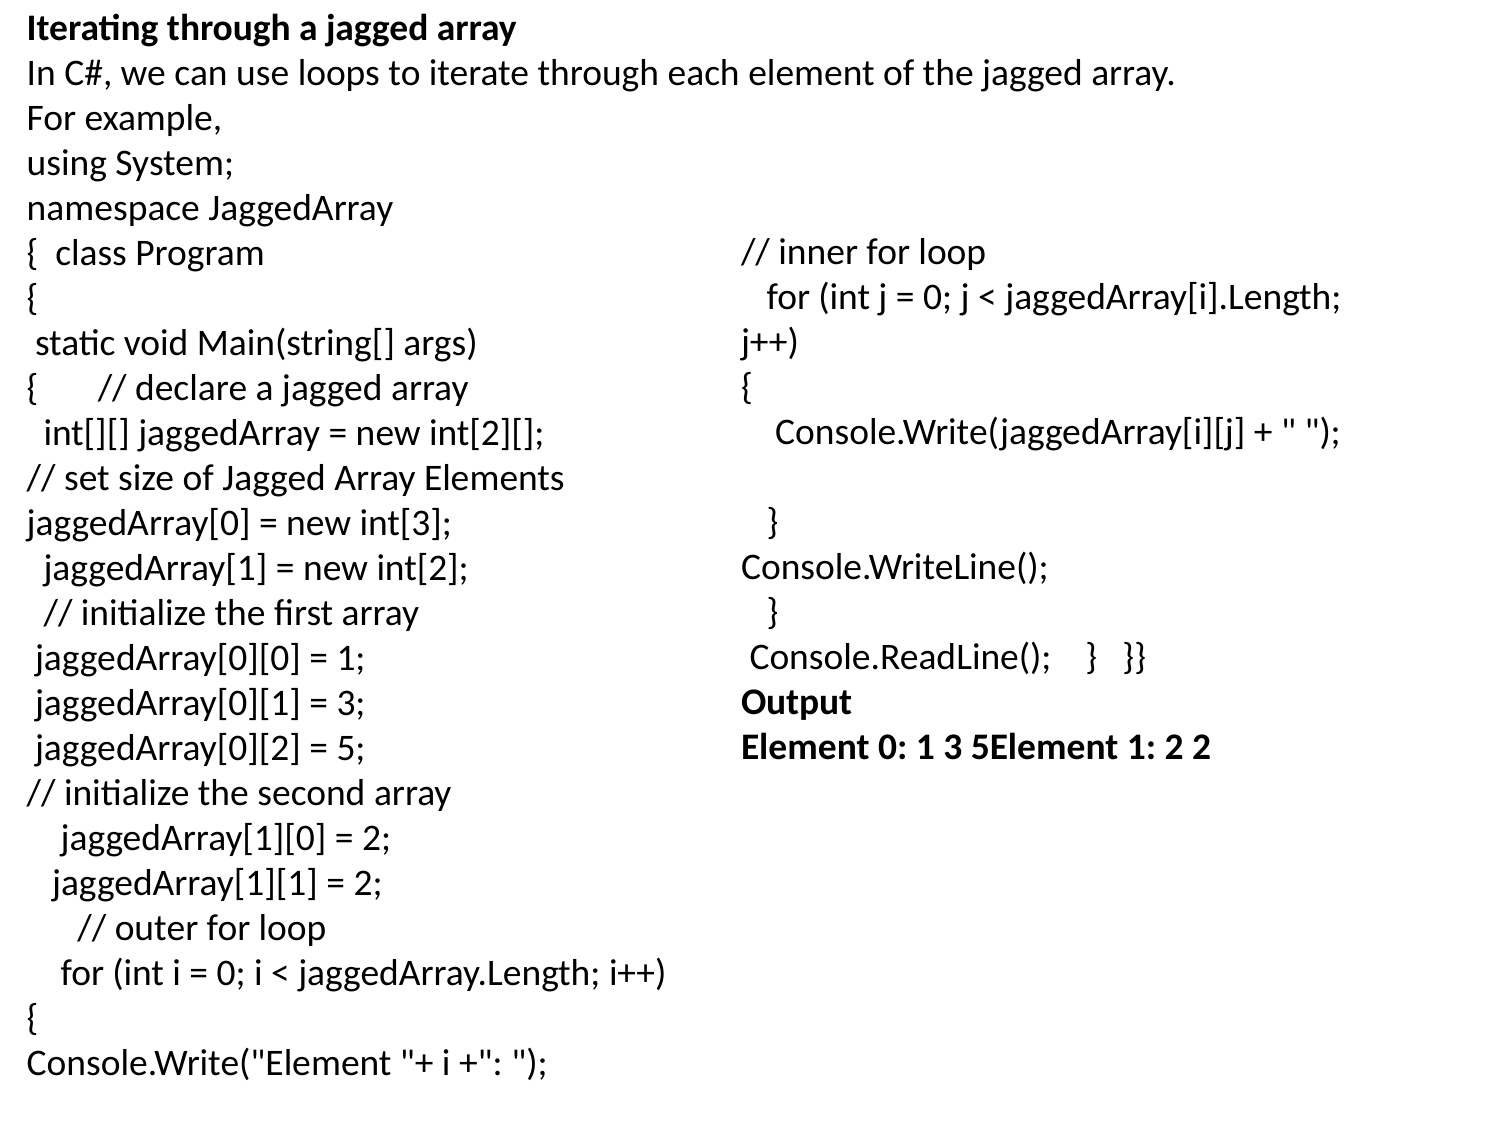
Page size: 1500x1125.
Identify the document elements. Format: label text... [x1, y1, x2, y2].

text_box Iterating through a jagged array In C#, we can use loops to iterate through each element of the jagged array. For example, using System; namespace JaggedArray { class Program { static void Main(string[] args) { // declare a jagged array int[][] jaggedArray = new int[2][]; // set size of Jagged Array Elements jaggedArray[0] = new int[3]; jaggedArray[1] = new int[2]; // initialize the first array jaggedArray[0][0] = 1; jaggedArray[0][1] = 3; jaggedArray[0][2] = 5; // initialize the second array jaggedArray[1][0] = 2; jaggedArray[1][1] = 2; // outer for loop for (int i = 0; i < jaggedArray.Length; i++) { Console.Write("Element "+ i +": "); [11, 0, 1483, 1125]
text_box // inner for loop for (int j = 0; j < jaggedArray[i].Length; j++) { Console.Write(jaggedArray[i][j] + " "); } Console.WriteLine(); } Console.ReadLine(); } }} Output Element 0: 1 3 5Element 1: 2 2 [726, 219, 1388, 865]
